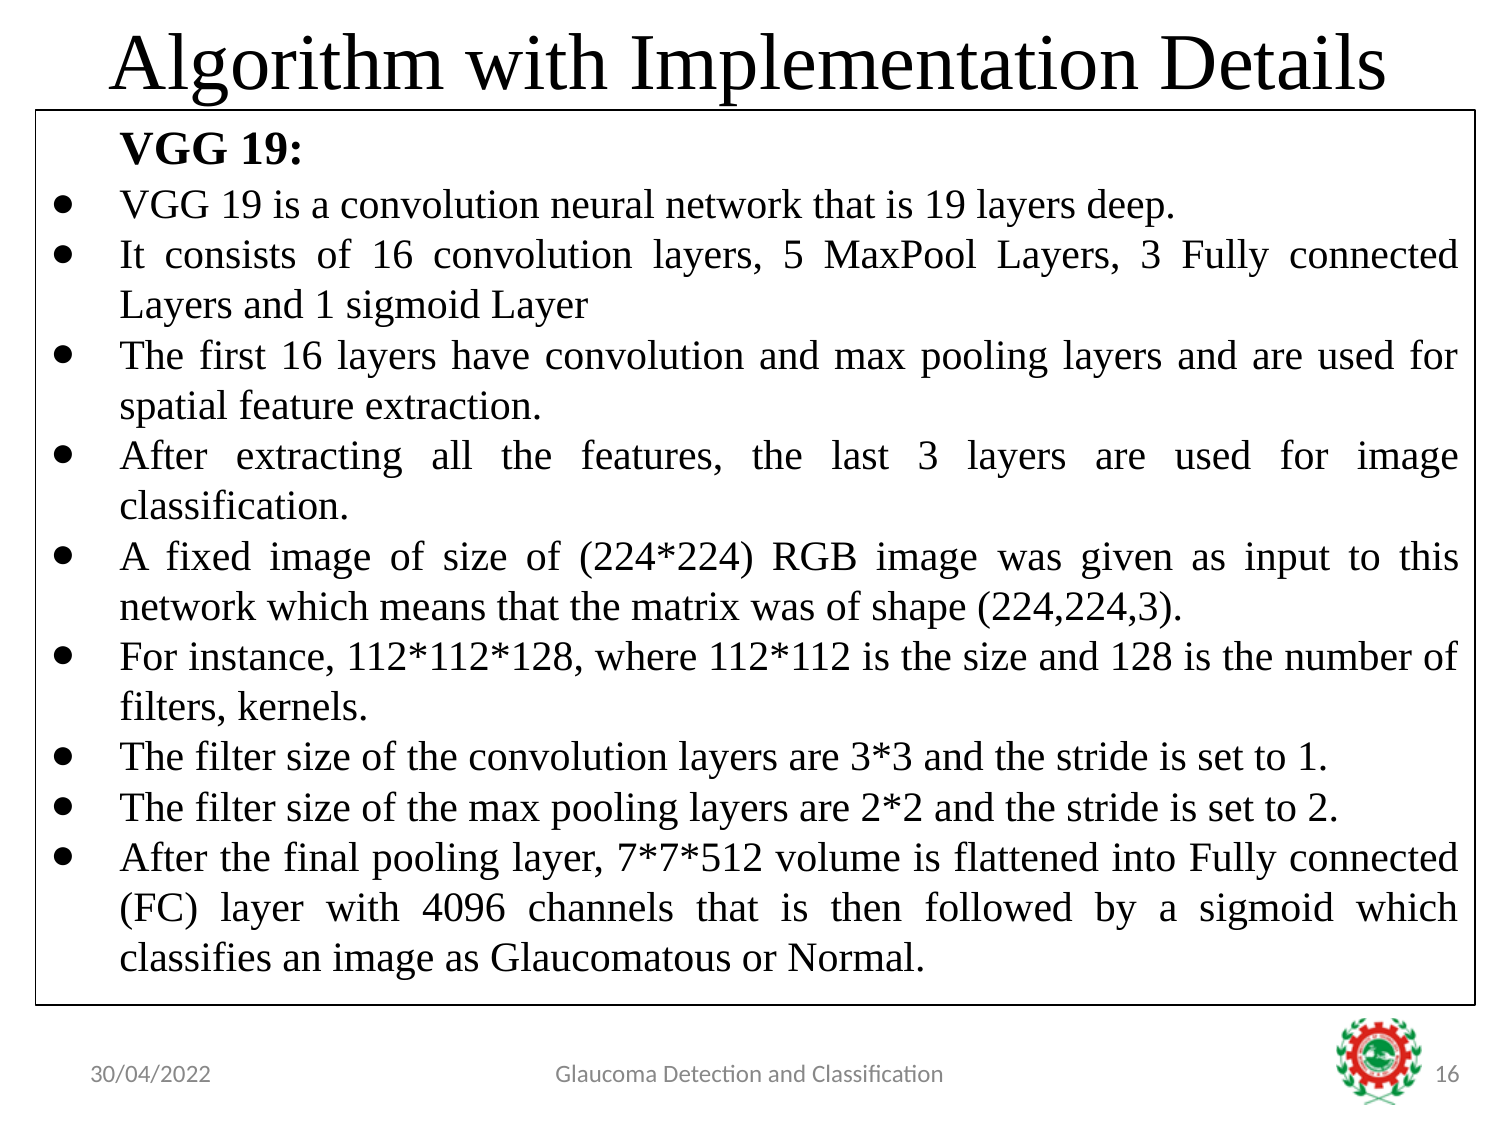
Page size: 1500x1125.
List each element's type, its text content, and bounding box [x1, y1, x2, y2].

list VGG 19: VGG 19 is a convolution neural network that is 19 layers deep. It consists of 16 convolution layers, 5 MaxPool Layers, 3 Fully connected Layers and 1 sigmoid Layer The first 16 layers have convolution and max pooling layers and are used for spatial feature extraction. After extracting all the features, the last 3 layers are used for image classification. A fixed image of size of (224*224) RGB image was given as input to this network which means that the matrix was of shape (224,224,3). For instance, 112*112*128, where 112*112 is the size and 128 is the number of filters, kernels. The filter size of the convolution layers are 3*3 and the stride is set to 1. The filter size of the max pooling layers are 2*2 and the stride is set to 2. After the final pooling layer, 7*7*512 volume is flattened into Fully connected (FC) layer with 4096 channels that is then followed by a sigmoid which classifies an image as Glaucomatous or Normal. [35, 109, 1475, 1005]
slide_number ‹#› [1125, 1042, 1475, 1103]
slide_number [75, 1042, 425, 1103]
title Algorithm with Implementation Details [75, 0, 1425, 109]
picture [1336, 1018, 1422, 1042]
footer Glaucoma Detection and Classification [512, 1042, 988, 1103]
